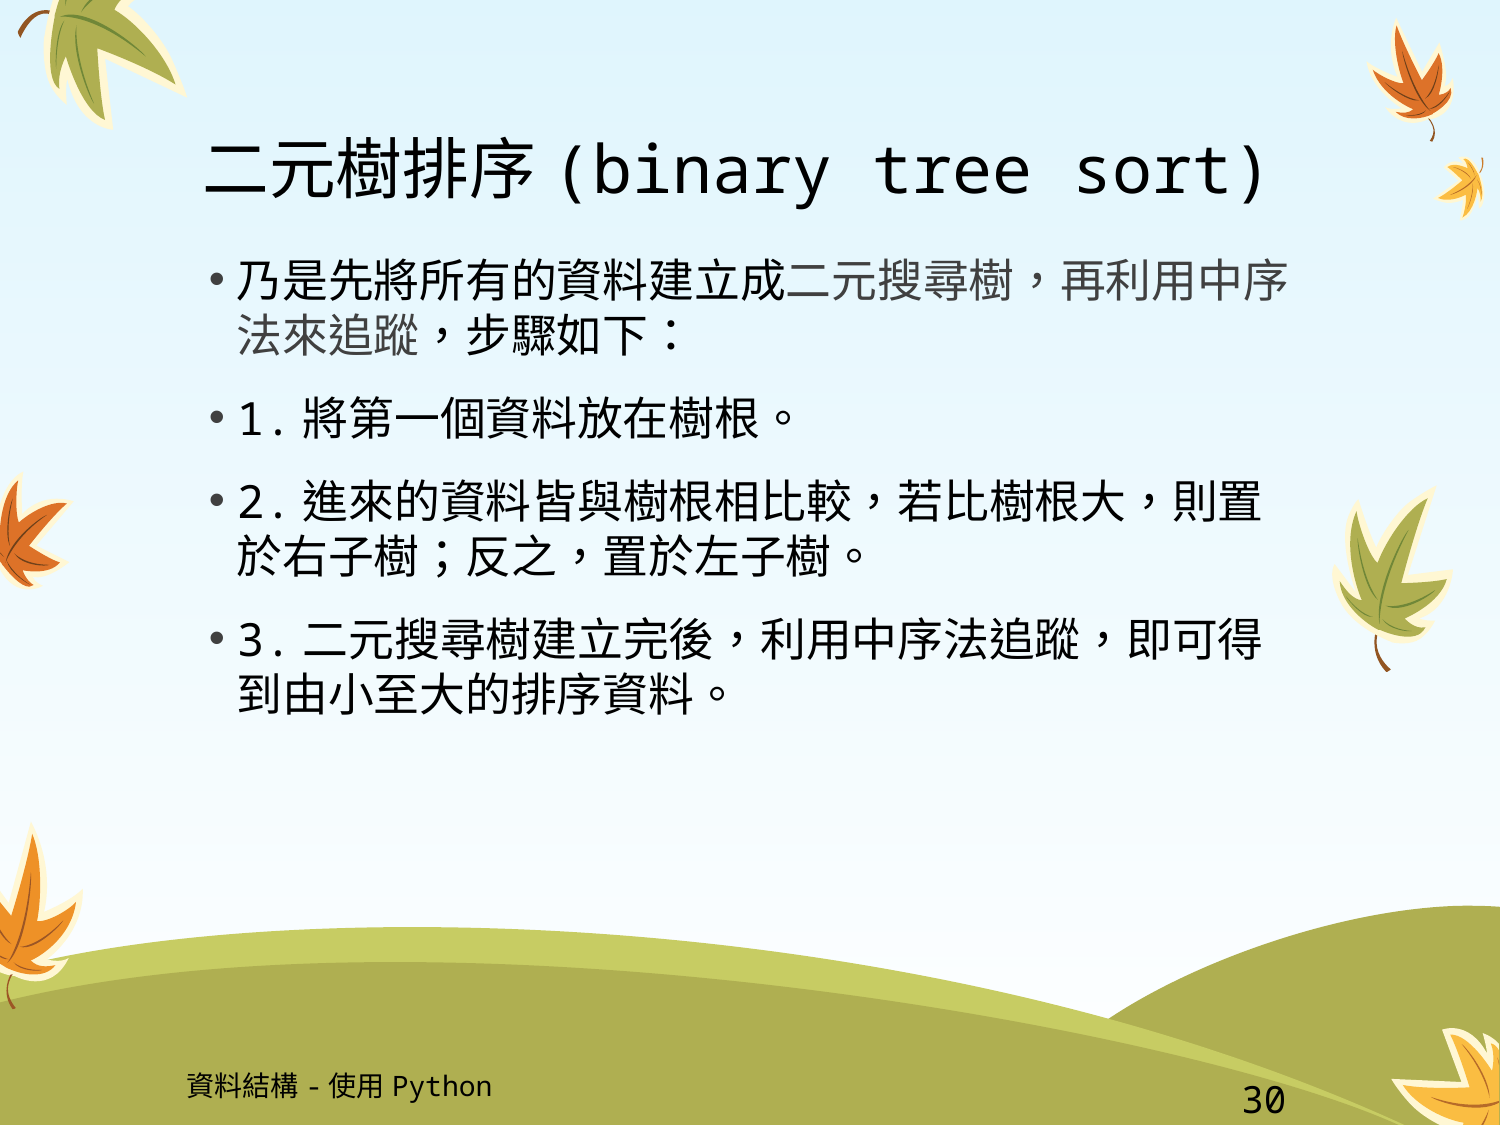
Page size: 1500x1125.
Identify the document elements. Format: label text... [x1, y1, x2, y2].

slide_number 30 [1222, 1082, 1302, 1122]
footer 資料結構-使用Python [171, 1065, 1031, 1105]
list 乃是先將所有的資料建立成二元搜尋樹，再利用中序法來追蹤，步驟如下： 1.將第一個資料放在樹根。 2.進來的資料皆與樹根相比較，若比樹根大，則置於右子樹；反之，置於左子樹。 3.二元搜尋樹建立完後，利用中序法追蹤，即可得到由小至大的排序資料。 [188, 243, 1312, 925]
title 二元樹排序(binary tree sort) [187, 12, 1312, 216]
